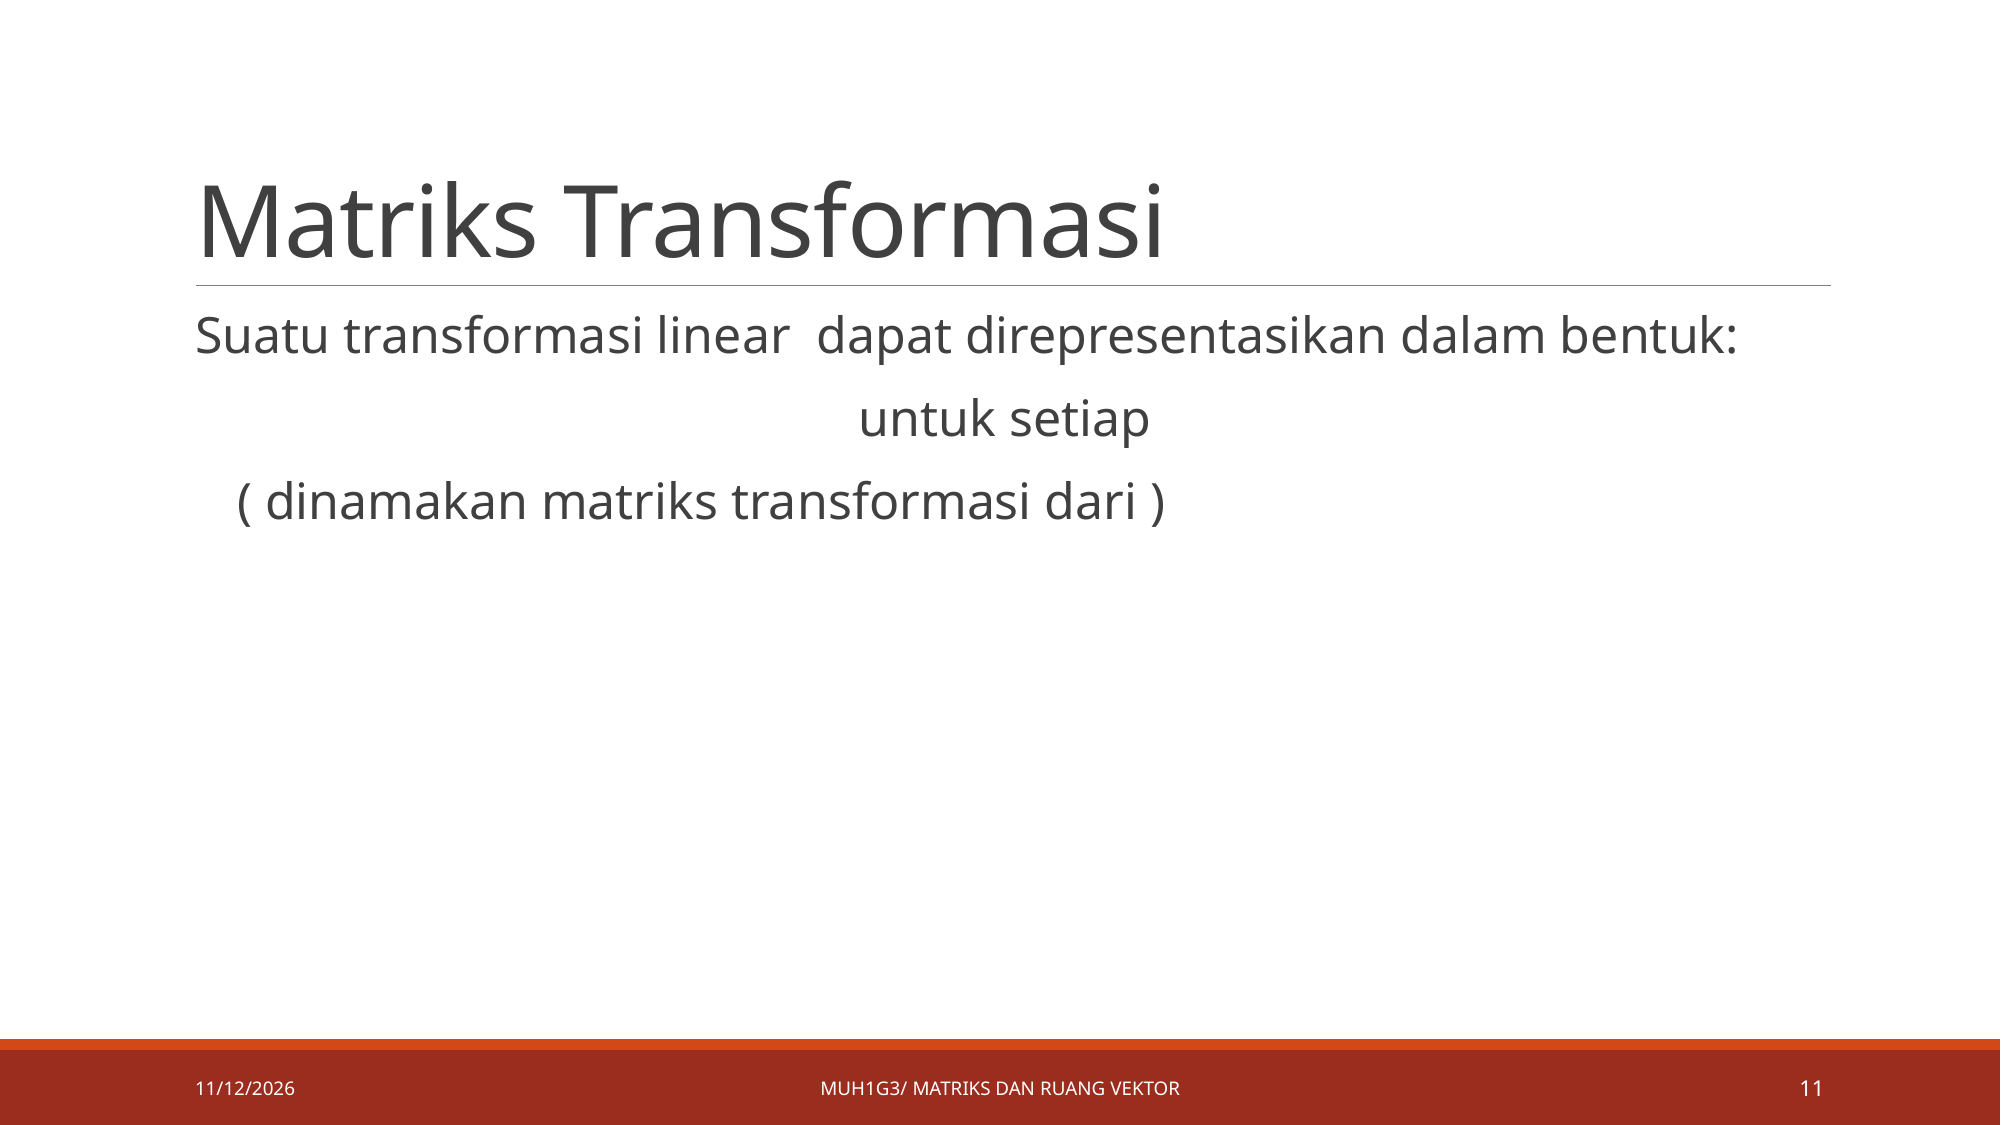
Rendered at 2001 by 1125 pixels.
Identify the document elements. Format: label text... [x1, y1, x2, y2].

title Matriks Transformasi [180, 47, 1830, 285]
slide_number 11 [1624, 1059, 1840, 1120]
footer MUH1G3/ Matriks dan ruang vektor [604, 1059, 1396, 1120]
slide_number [180, 1059, 586, 1120]
